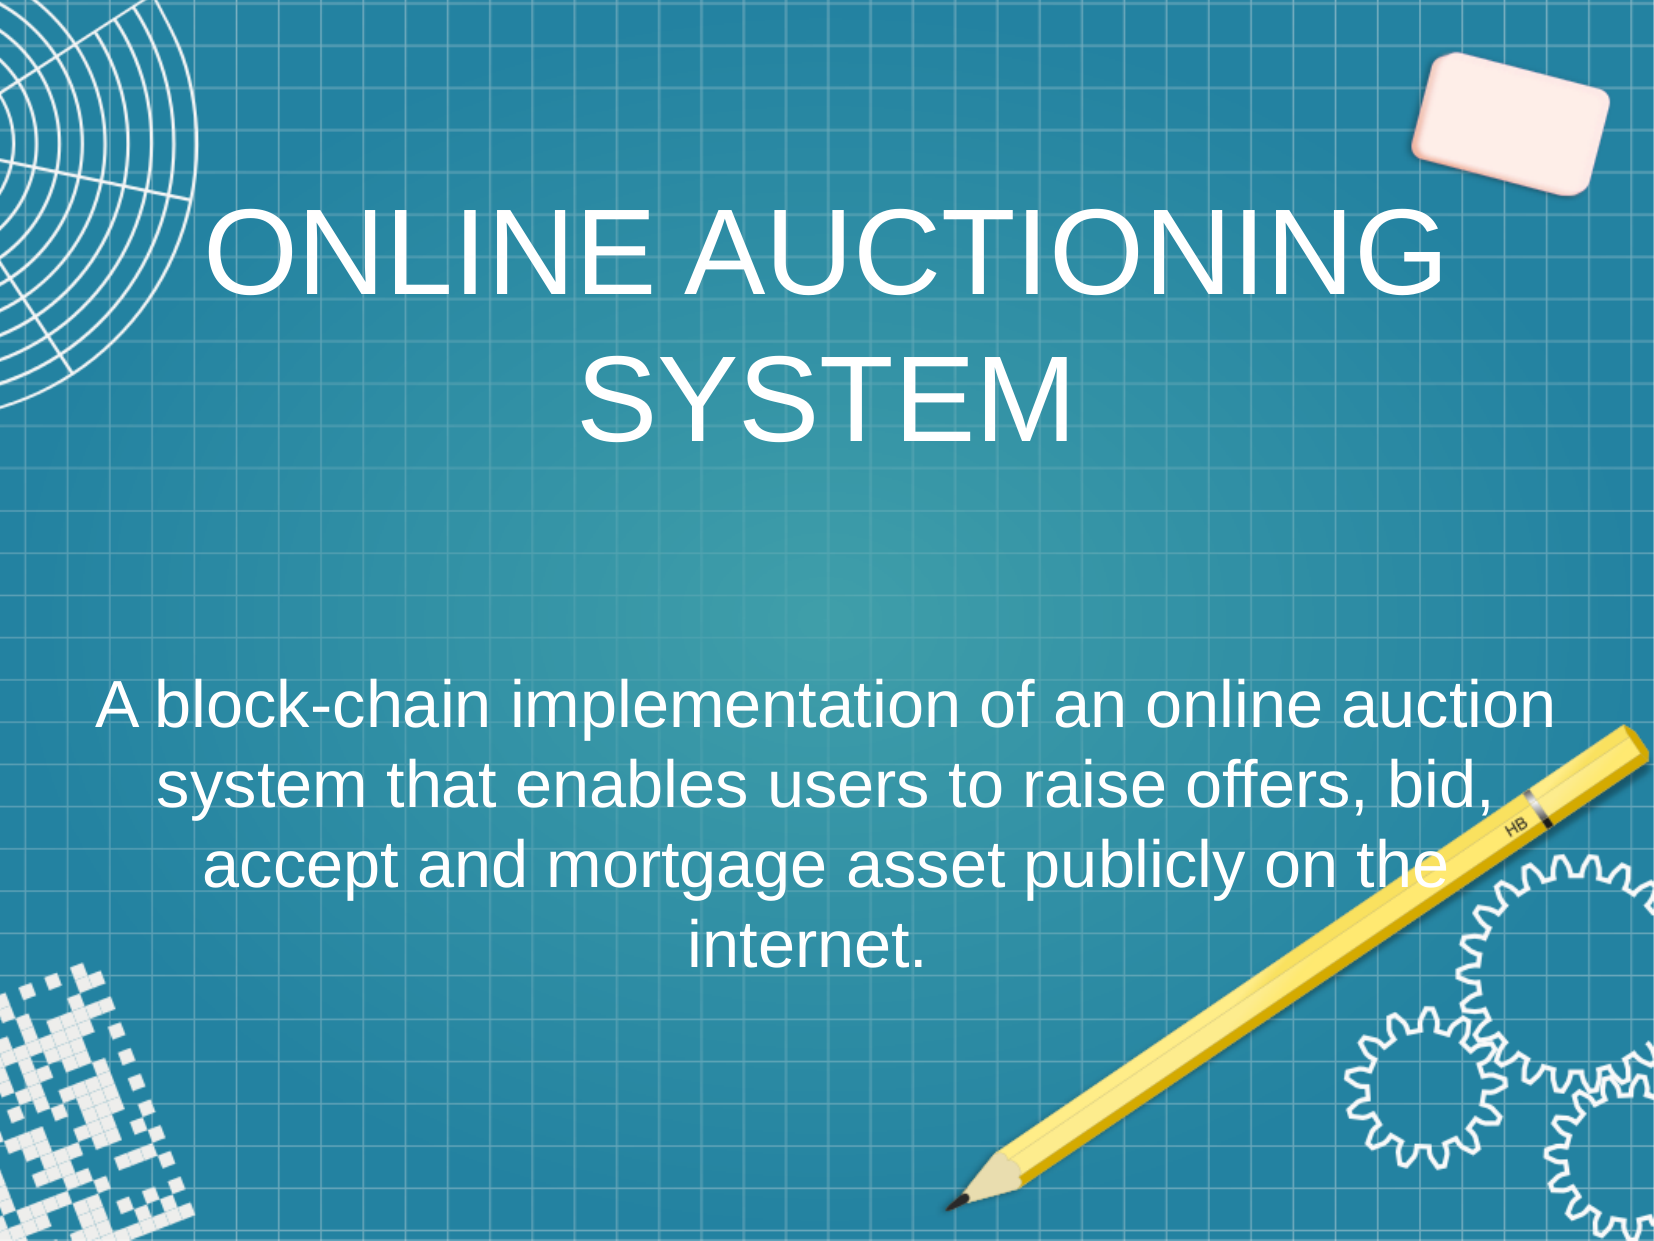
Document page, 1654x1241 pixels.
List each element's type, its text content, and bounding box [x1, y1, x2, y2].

text_box ONLINE AUCTIONING SYSTEM [82, 177, 1571, 461]
text_box A block-chain implementation of an online auction system that enables users to raise offers, bid, accept and mortgage asset publicly on the internet. [82, 519, 1571, 1122]
picture [0, 0, 1654, 1241]
